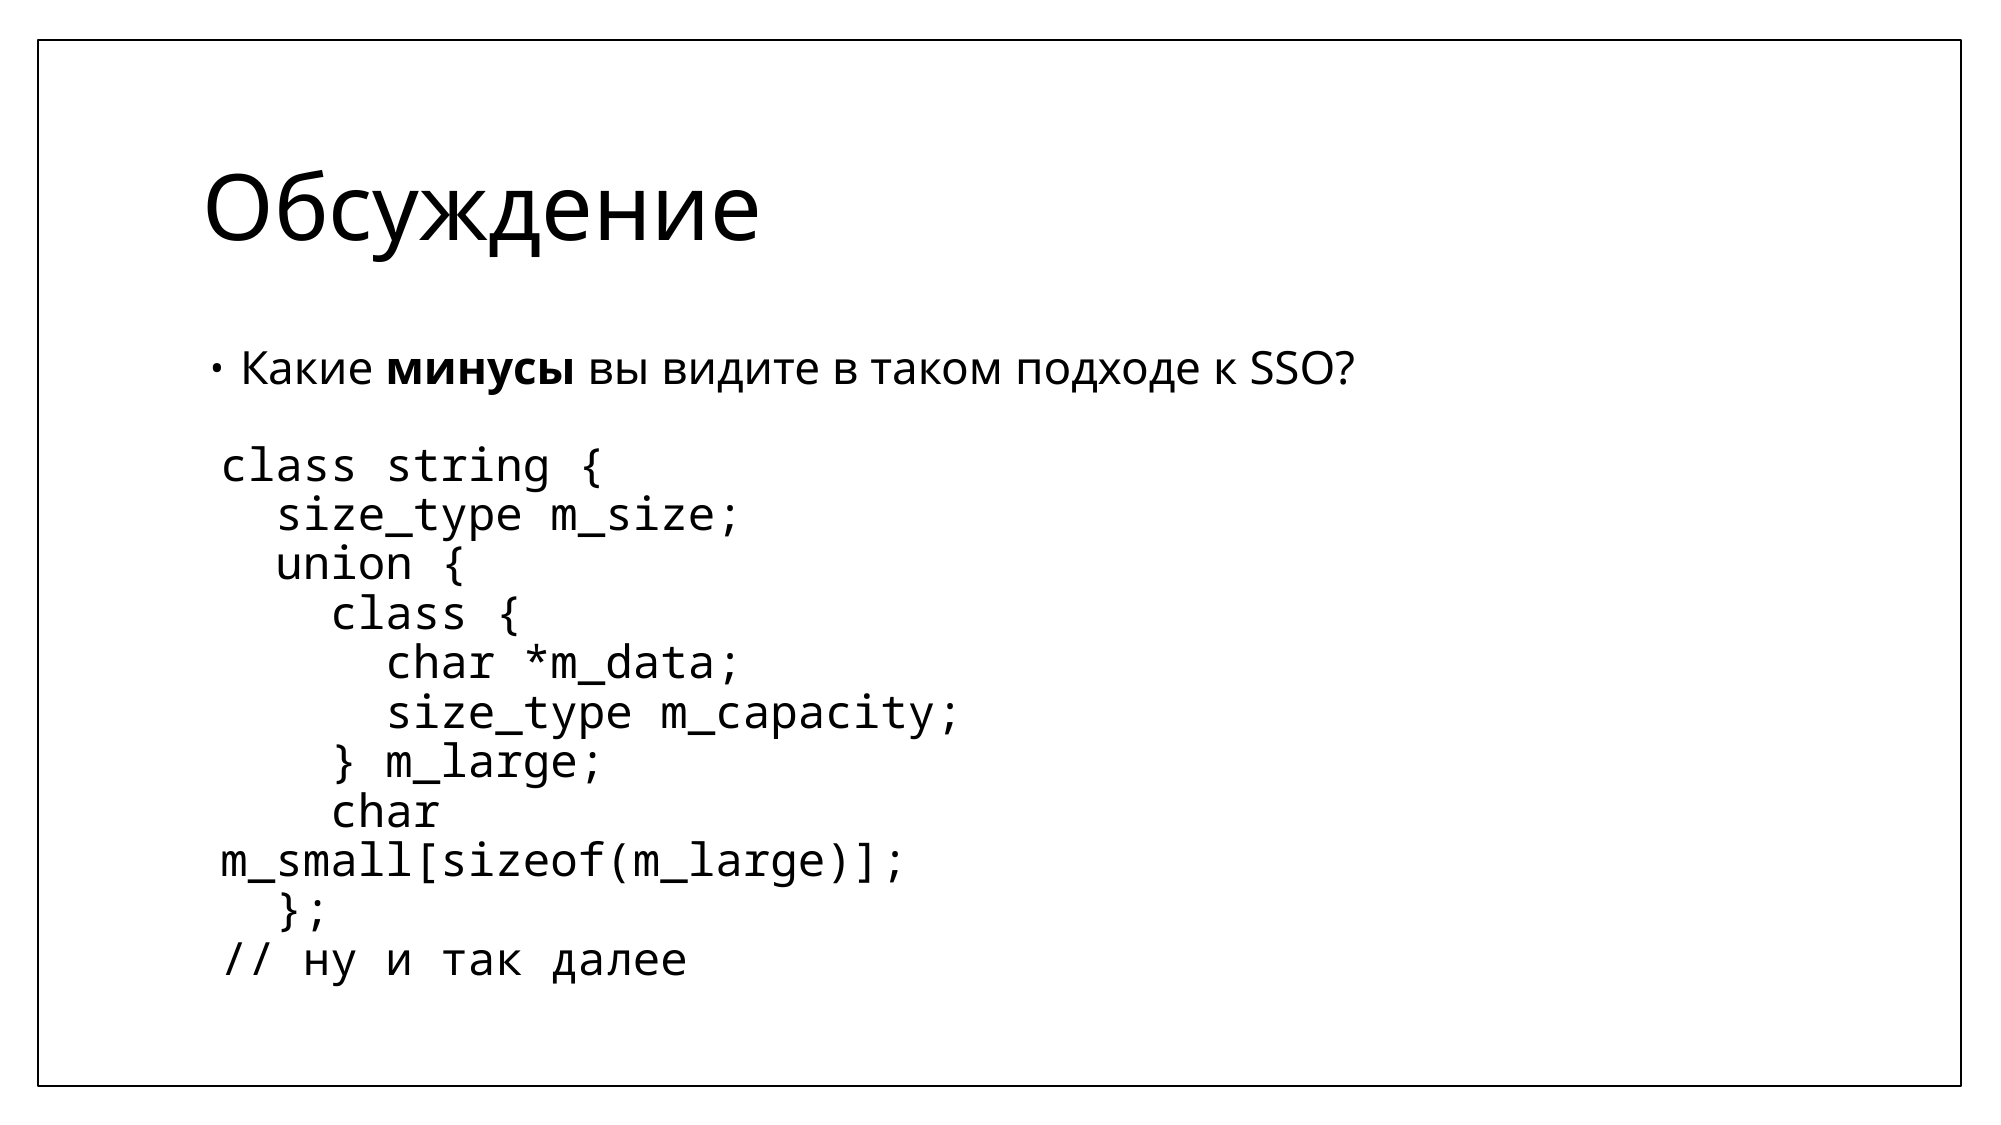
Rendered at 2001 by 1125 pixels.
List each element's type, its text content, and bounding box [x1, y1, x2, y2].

text_box class string { size_type m_size; union { class { char *m_data; size_type m_capacity; } m_large; char m_small[sizeof(m_large)]; }; // ну и так далее [197, 434, 1063, 1051]
list Какие минусы вы видите в таком подходе к SSO? [187, 337, 1808, 1000]
title Обсуждение [187, 99, 1808, 323]
